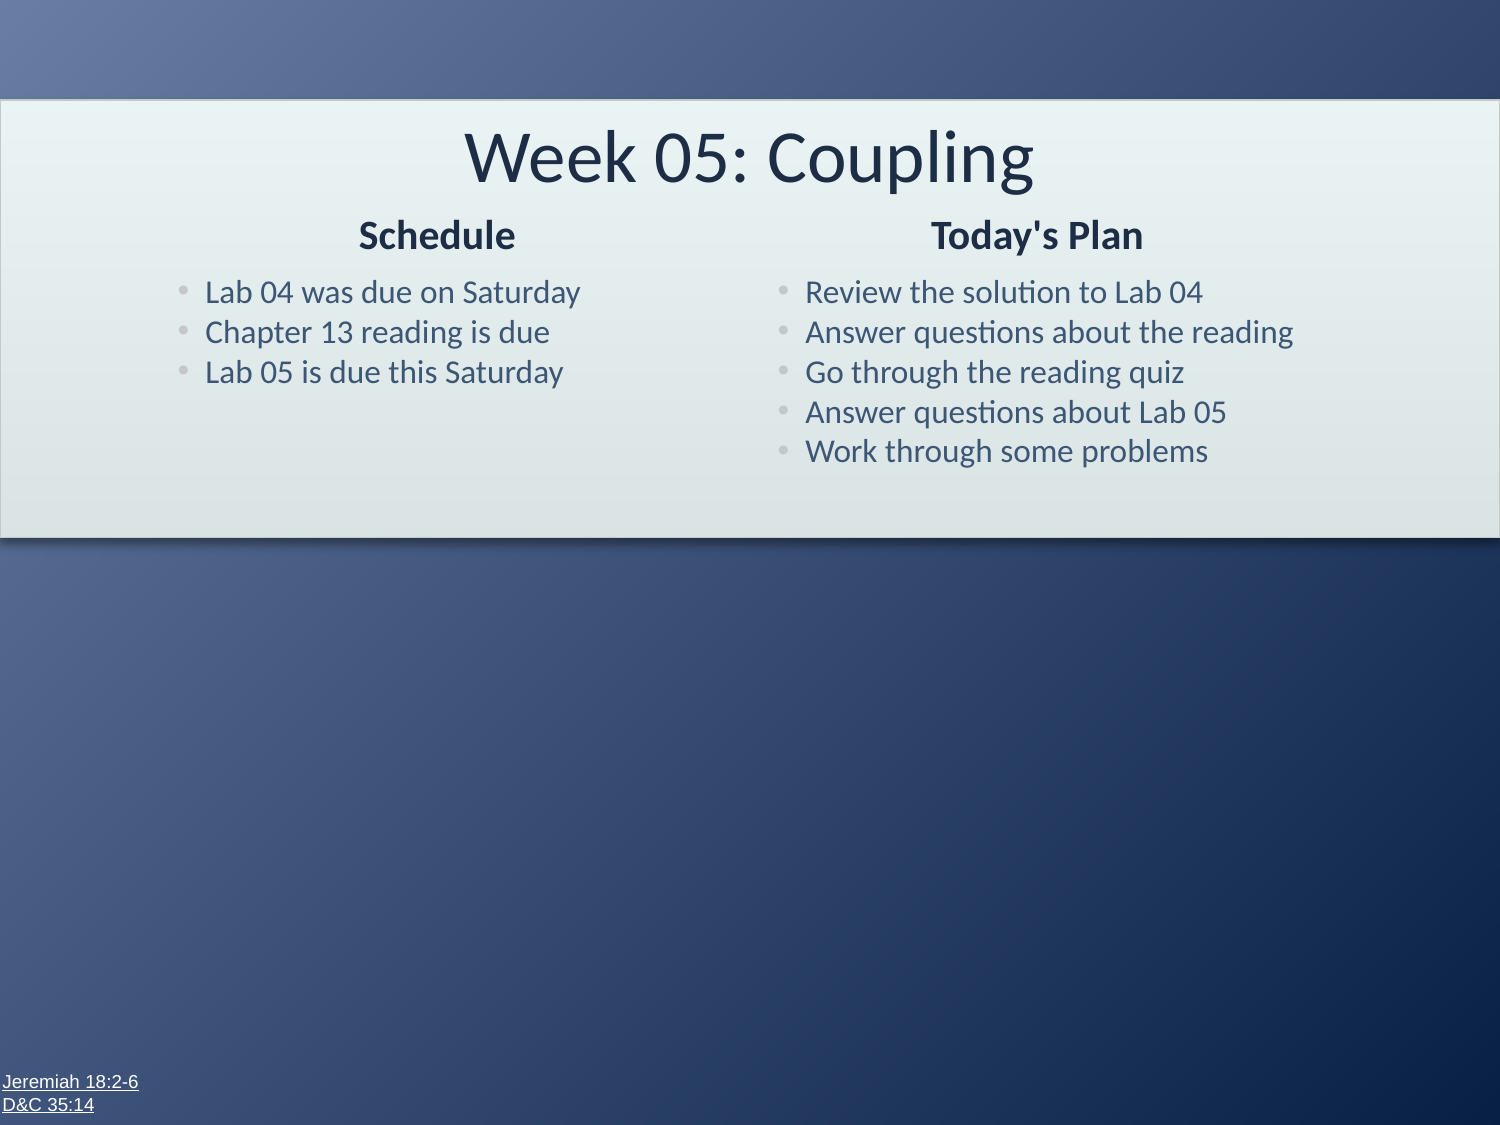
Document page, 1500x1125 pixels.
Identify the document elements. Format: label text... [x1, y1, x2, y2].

text_box Jeremiah 18:2-6 D&C 35:14 [0, 1062, 1388, 1125]
title Week 05: Coupling [0, 99, 1500, 200]
list Lab 04 was due on Saturday Chapter 13 reading is due Lab 05 is due this Saturday [162, 262, 713, 513]
list Review the solution to Lab 04 Answer questions about the reading Go through the reading quiz Answer questions about Lab 05 Work through some problems [762, 262, 1313, 513]
